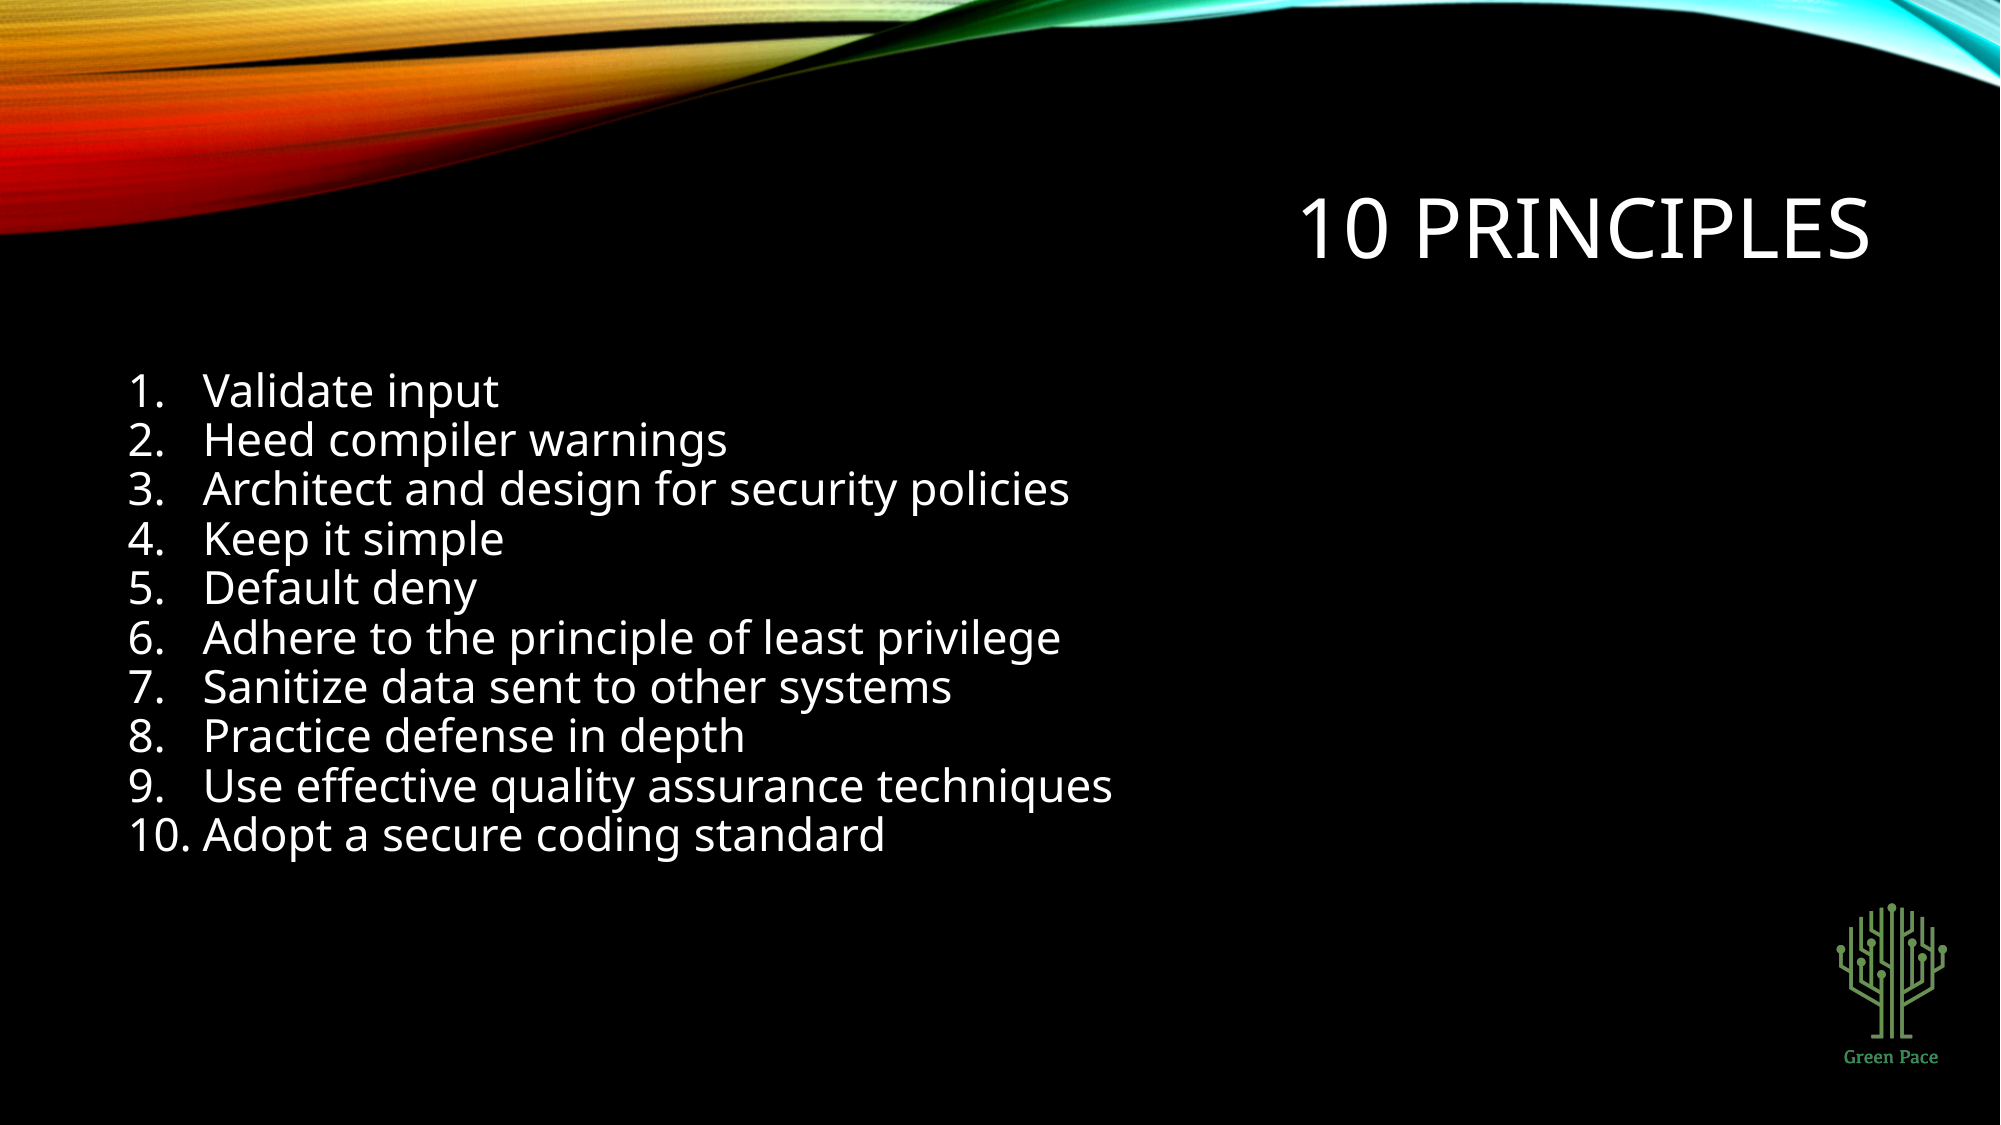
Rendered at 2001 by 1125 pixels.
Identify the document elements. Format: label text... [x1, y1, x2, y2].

title 10 PRINCIPLES [474, 125, 1888, 338]
picture [0, 0, 2000, 237]
picture [1817, 892, 1964, 1082]
list Validate input Heed compiler warnings Architect and design for security policies Keep it simple Default deny Adhere to the principle of least privilege Sanitize data sent to other systems Practice defense in depth Use effective quality assurance techniques Adopt a secure coding standard [112, 360, 1888, 1021]
